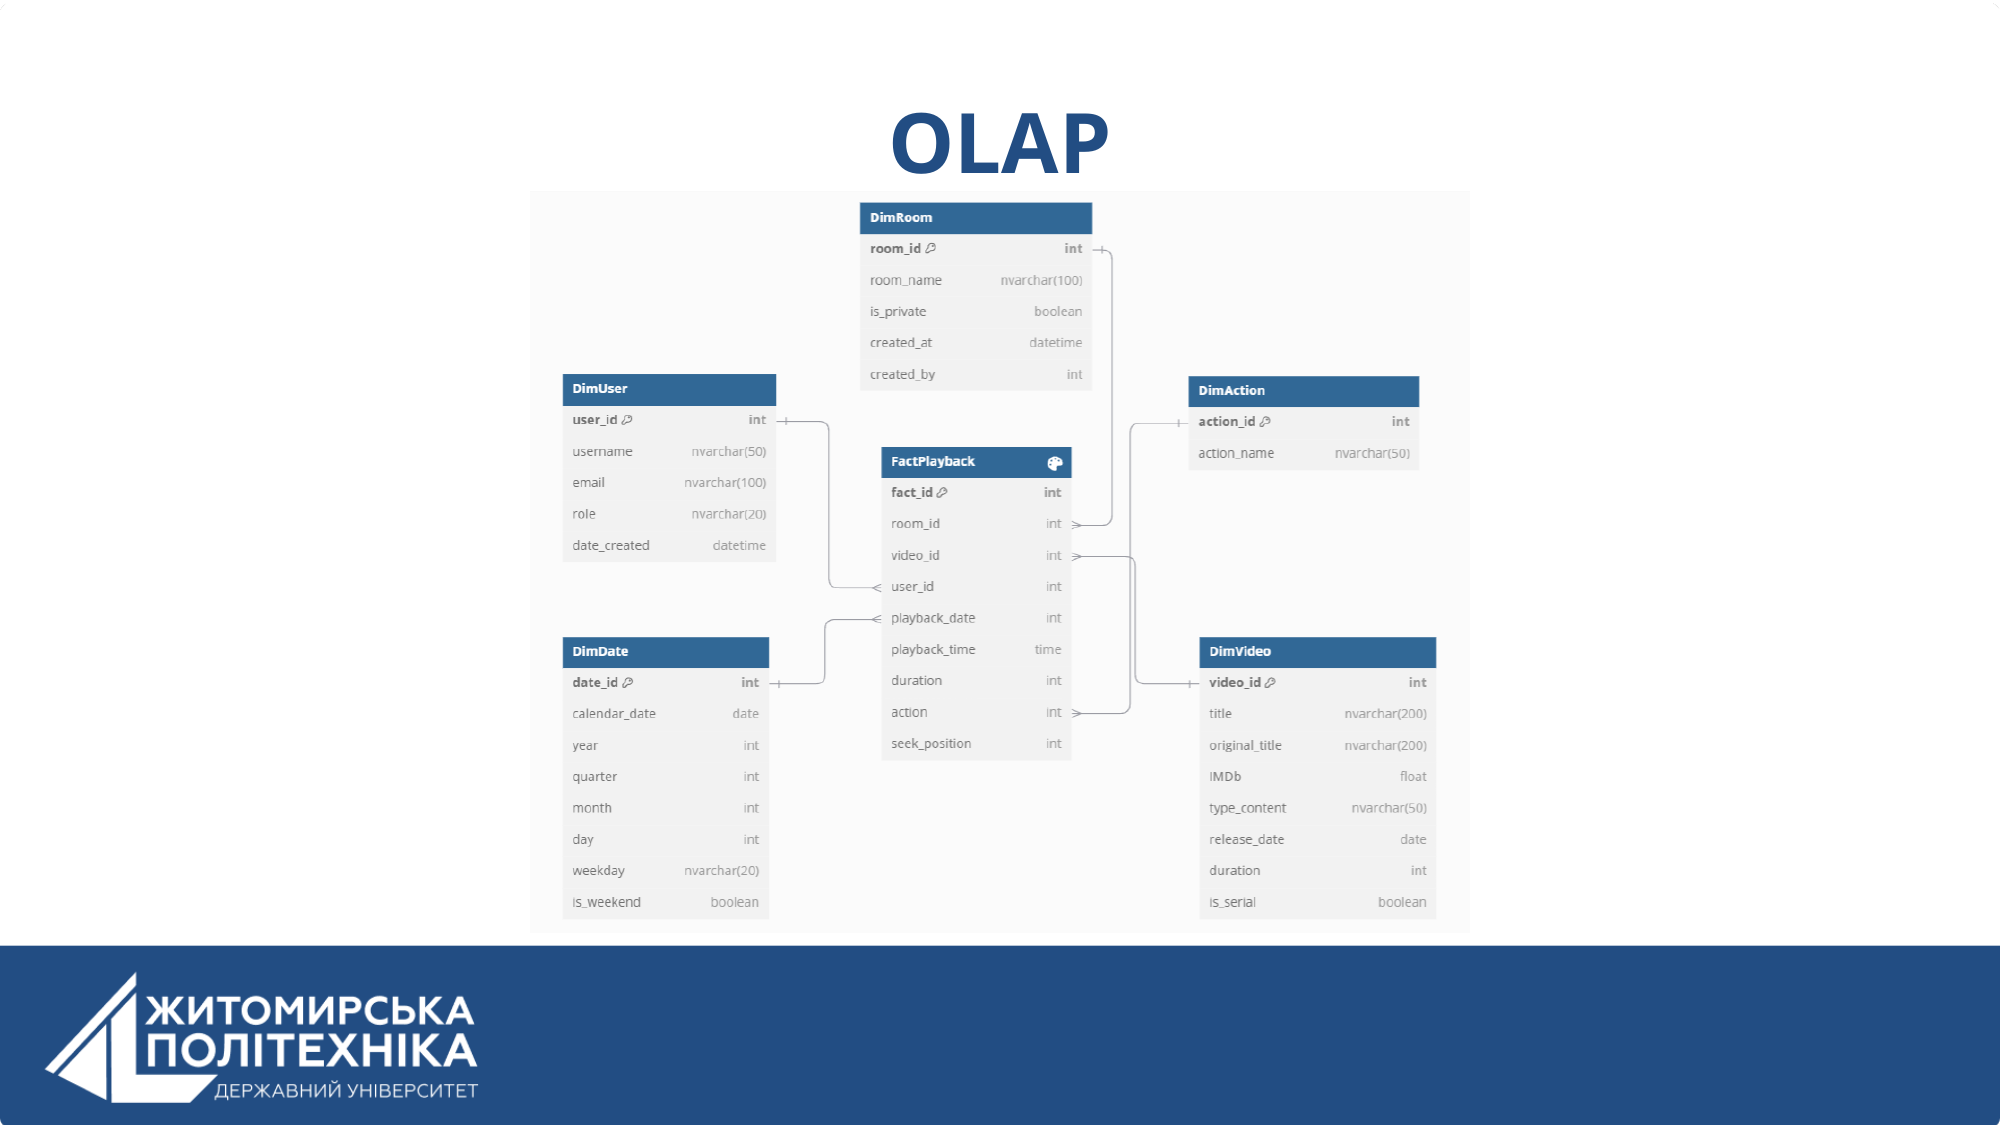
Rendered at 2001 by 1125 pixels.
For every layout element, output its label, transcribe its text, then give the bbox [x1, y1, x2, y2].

picture [0, 3, 2000, 1125]
title OLAP [54, 31, 1945, 262]
